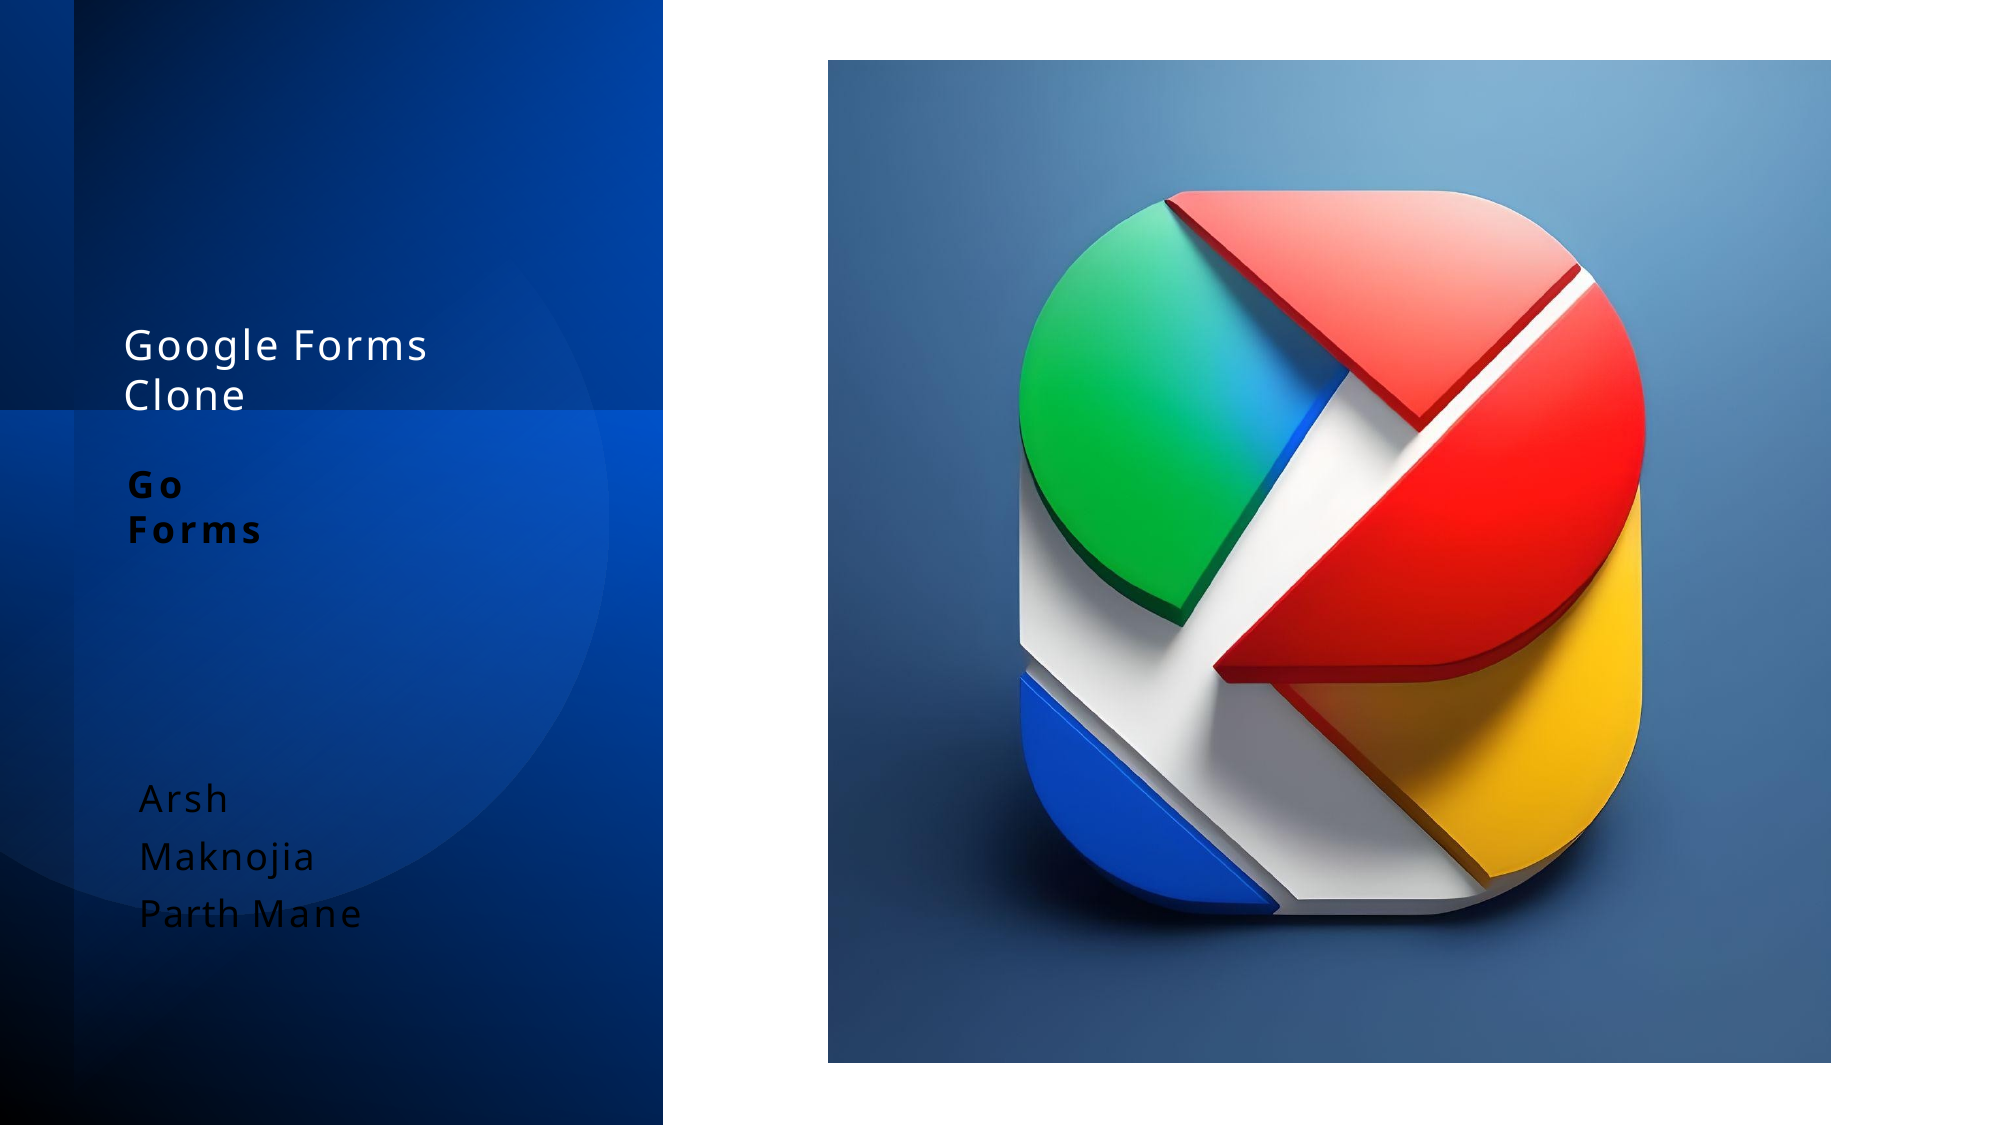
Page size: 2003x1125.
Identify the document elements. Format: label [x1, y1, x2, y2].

picture [827, 60, 1831, 1064]
text_box [0, 0, 2001, 1125]
